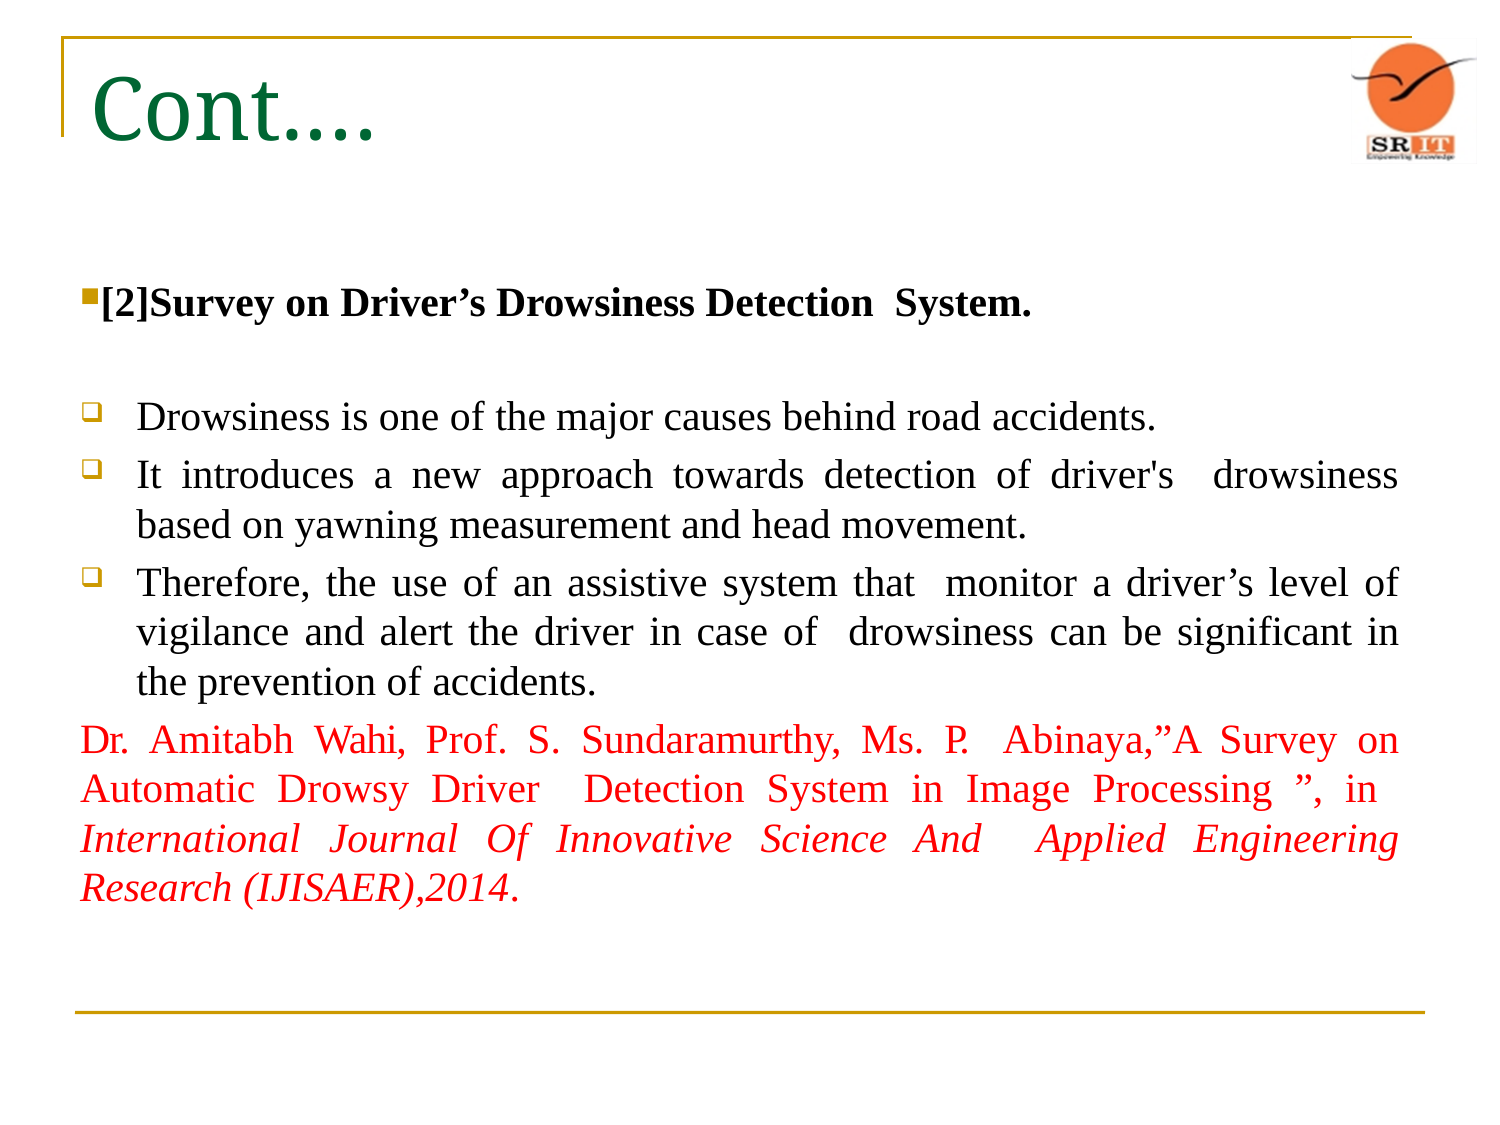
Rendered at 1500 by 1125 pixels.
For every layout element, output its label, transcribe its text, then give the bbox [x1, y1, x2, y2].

list [2]Survey on Driver’s Drowsiness Detection System. Drowsiness is one of the major causes behind road accidents. It introduces a new approach towards detection of driver's drowsiness based on yawning measurement and head movement. Therefore, the use of an assistive system that monitor a driver’s level of vigilance and alert the driver in case of drowsiness can be significant in the prevention of accidents. Dr. Amitabh Wahi, Prof. S. Sundaramurthy, Ms. P. Abinaya,”A Survey on Automatic Drowsy Driver Detection System in Image Processing ”, in International Journal Of Innovative Science And Applied Engineering Research (IJISAER),2014. [64, 266, 1416, 1011]
title Cont.… [74, 45, 1426, 233]
picture [1350, 37, 1478, 165]
